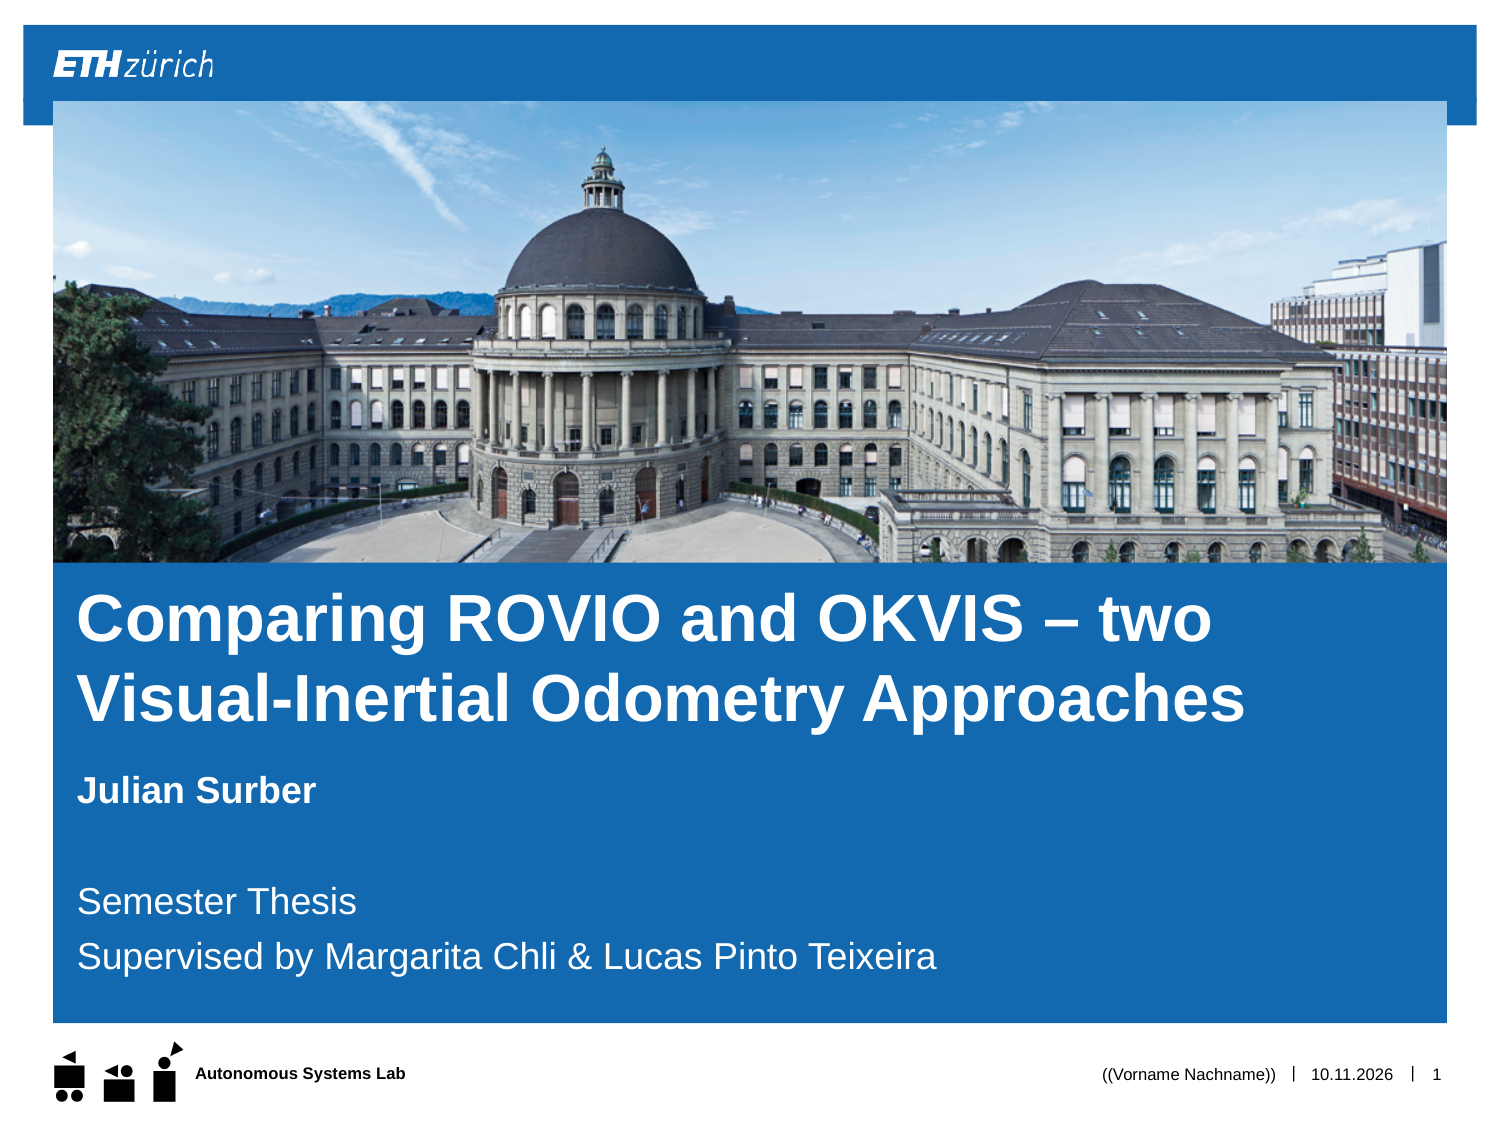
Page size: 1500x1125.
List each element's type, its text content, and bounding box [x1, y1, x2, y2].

picture [53, 101, 1447, 562]
title Comparing ROVIO and OKVIS – two Visual-Inertial Odometry Approaches [53, 562, 1447, 752]
subtitle Julian Surber Semester Thesis Supervised by Margarita Chli & Lucas Pinto Teixeira [53, 752, 1447, 1024]
footer ((Vorname Nachname)) [750, 1034, 1277, 1112]
slide_number 1 [1415, 1034, 1459, 1112]
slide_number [1302, 1034, 1403, 1112]
